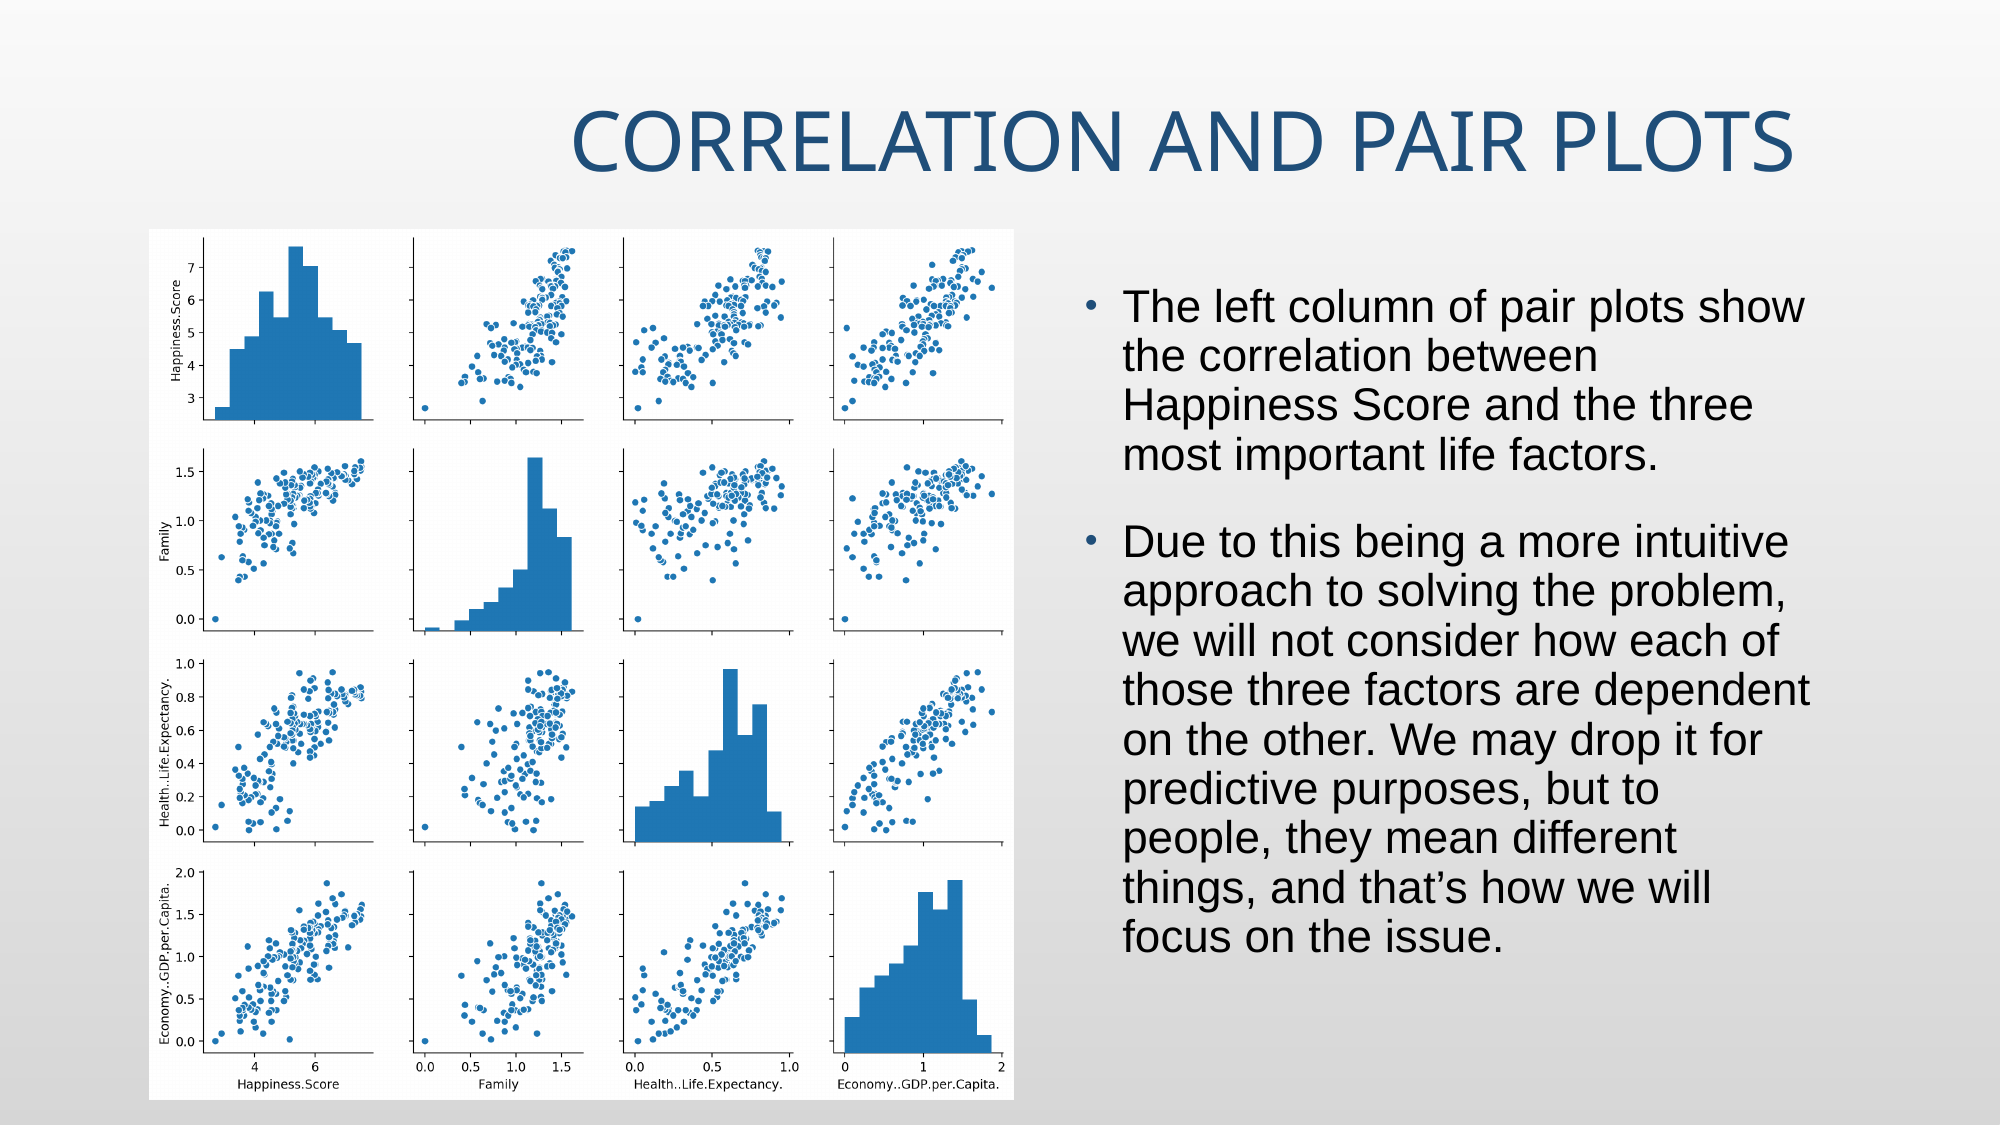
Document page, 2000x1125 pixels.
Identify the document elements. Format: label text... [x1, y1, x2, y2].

list The left column of pair plots show the correlation between Happiness Score and the three most important life factors. Due to this being a more intuitive approach to solving the problem, we will not consider how each of those three factors are dependent on the other. We may drop it for predictive purposes, but to people, they mean different things, and that’s how we will focus on the issue. [1062, 275, 1838, 1075]
title Correlation and pair plots [212, 62, 1813, 197]
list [149, 229, 1015, 1100]
